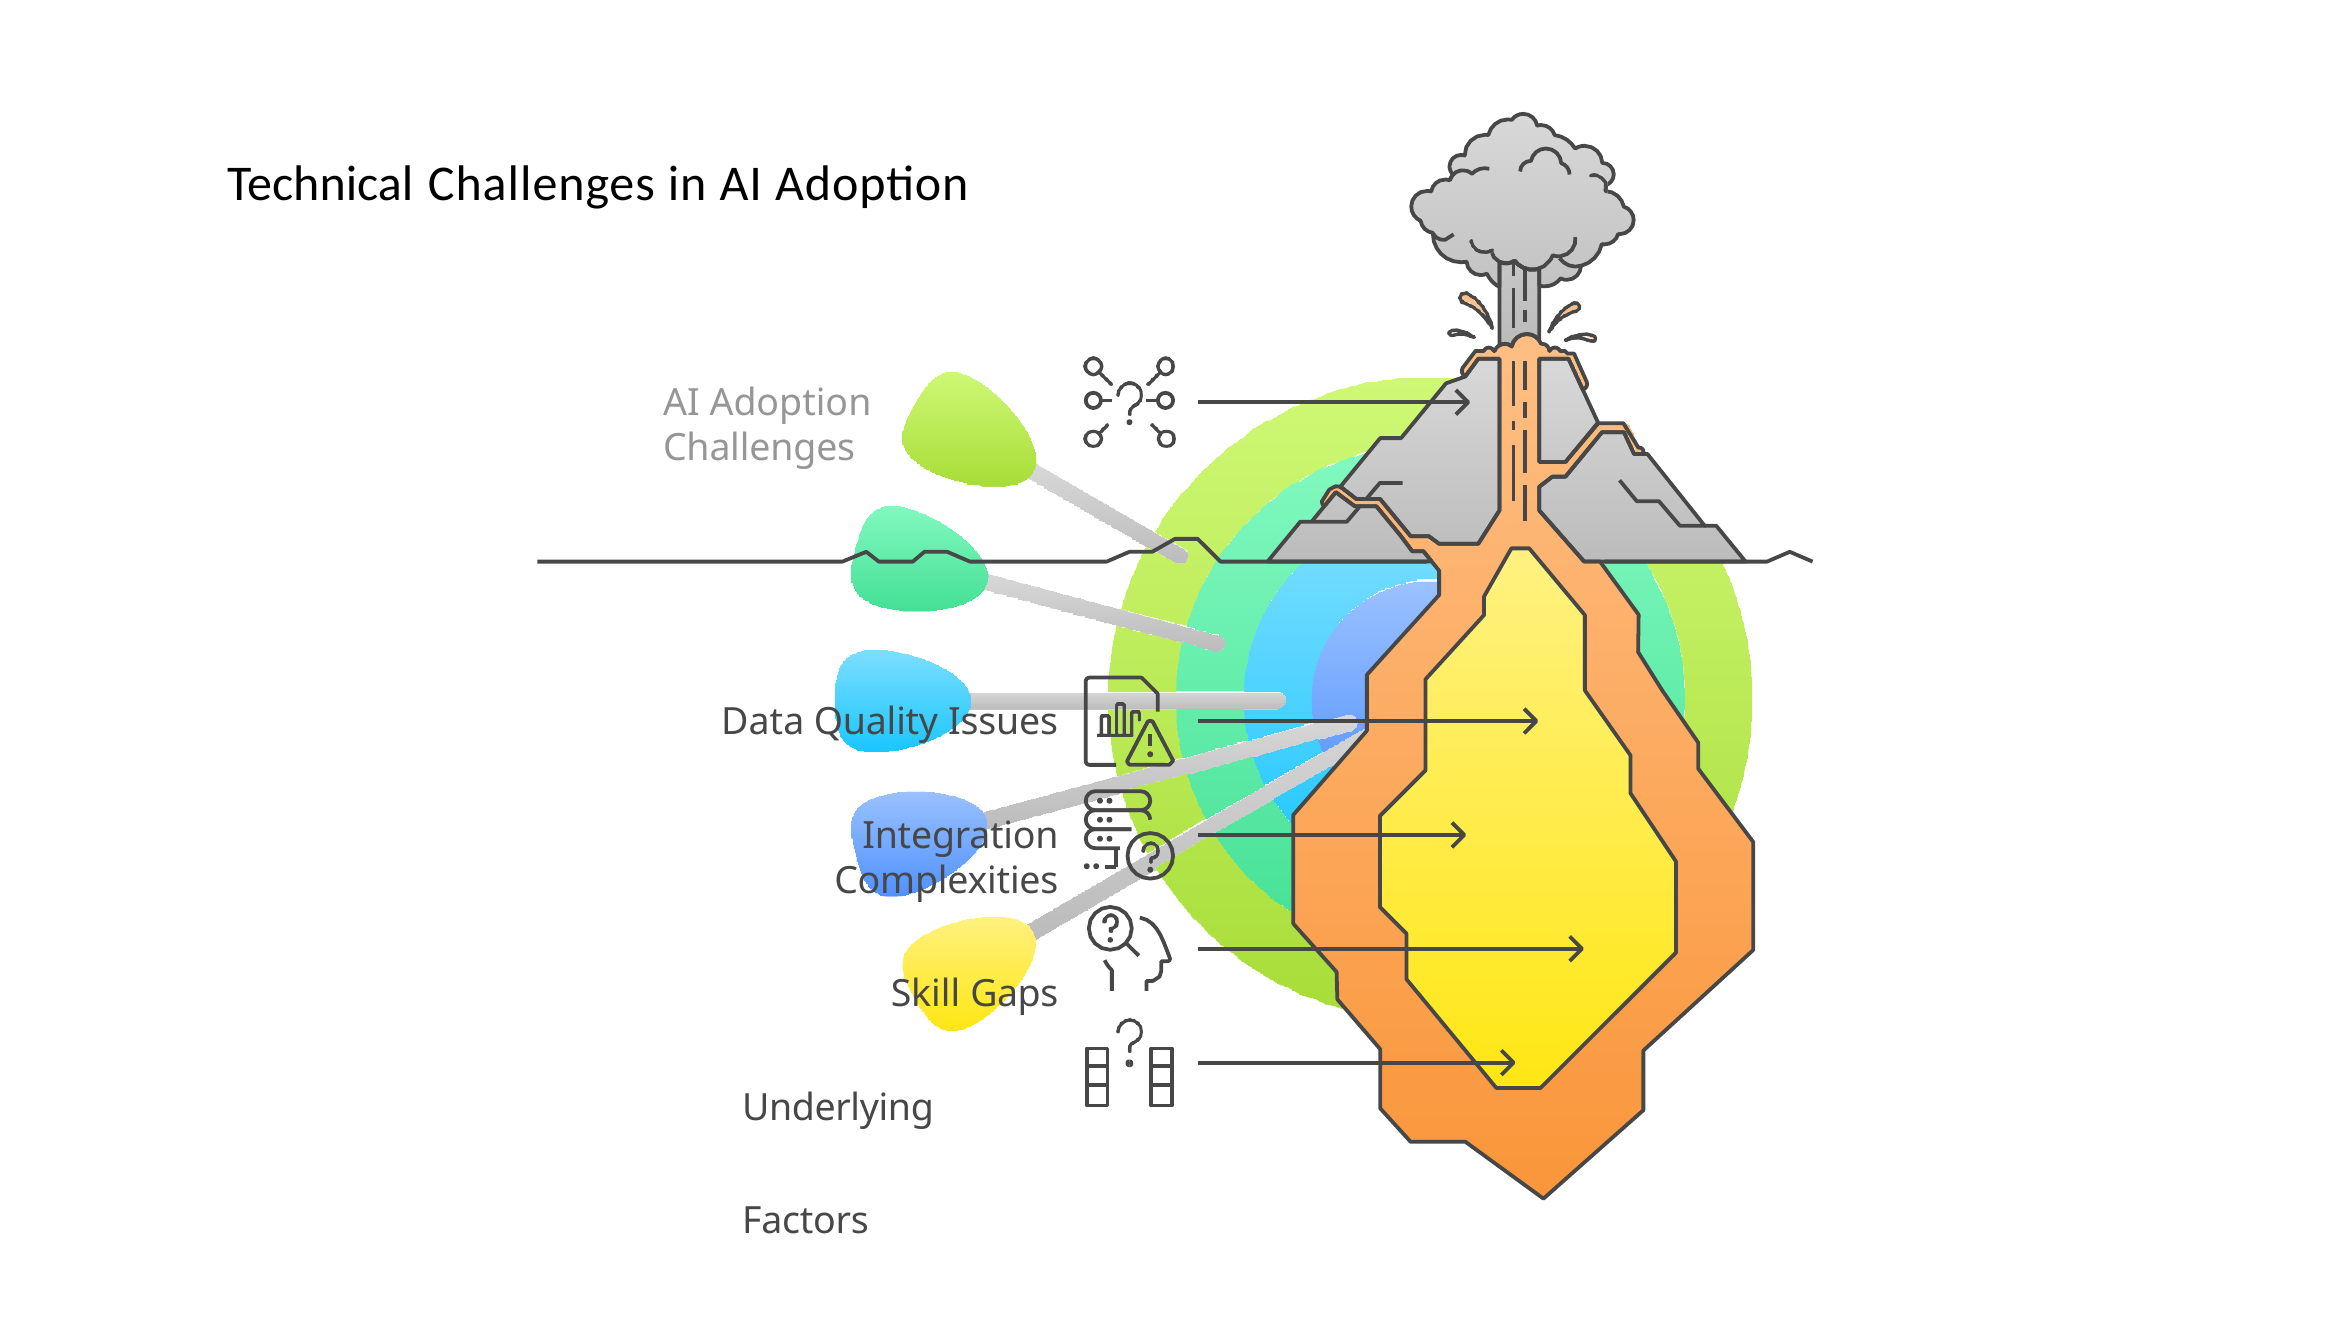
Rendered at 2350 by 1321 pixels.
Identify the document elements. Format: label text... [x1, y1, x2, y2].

text_box Data Quality Issues Integration Complexities Skill Gaps Underlying Factors [643, 1209, 1061, 1241]
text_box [535, 111, 1815, 1201]
text_box Technical Challenges in AI Adoption [225, 147, 530, 210]
